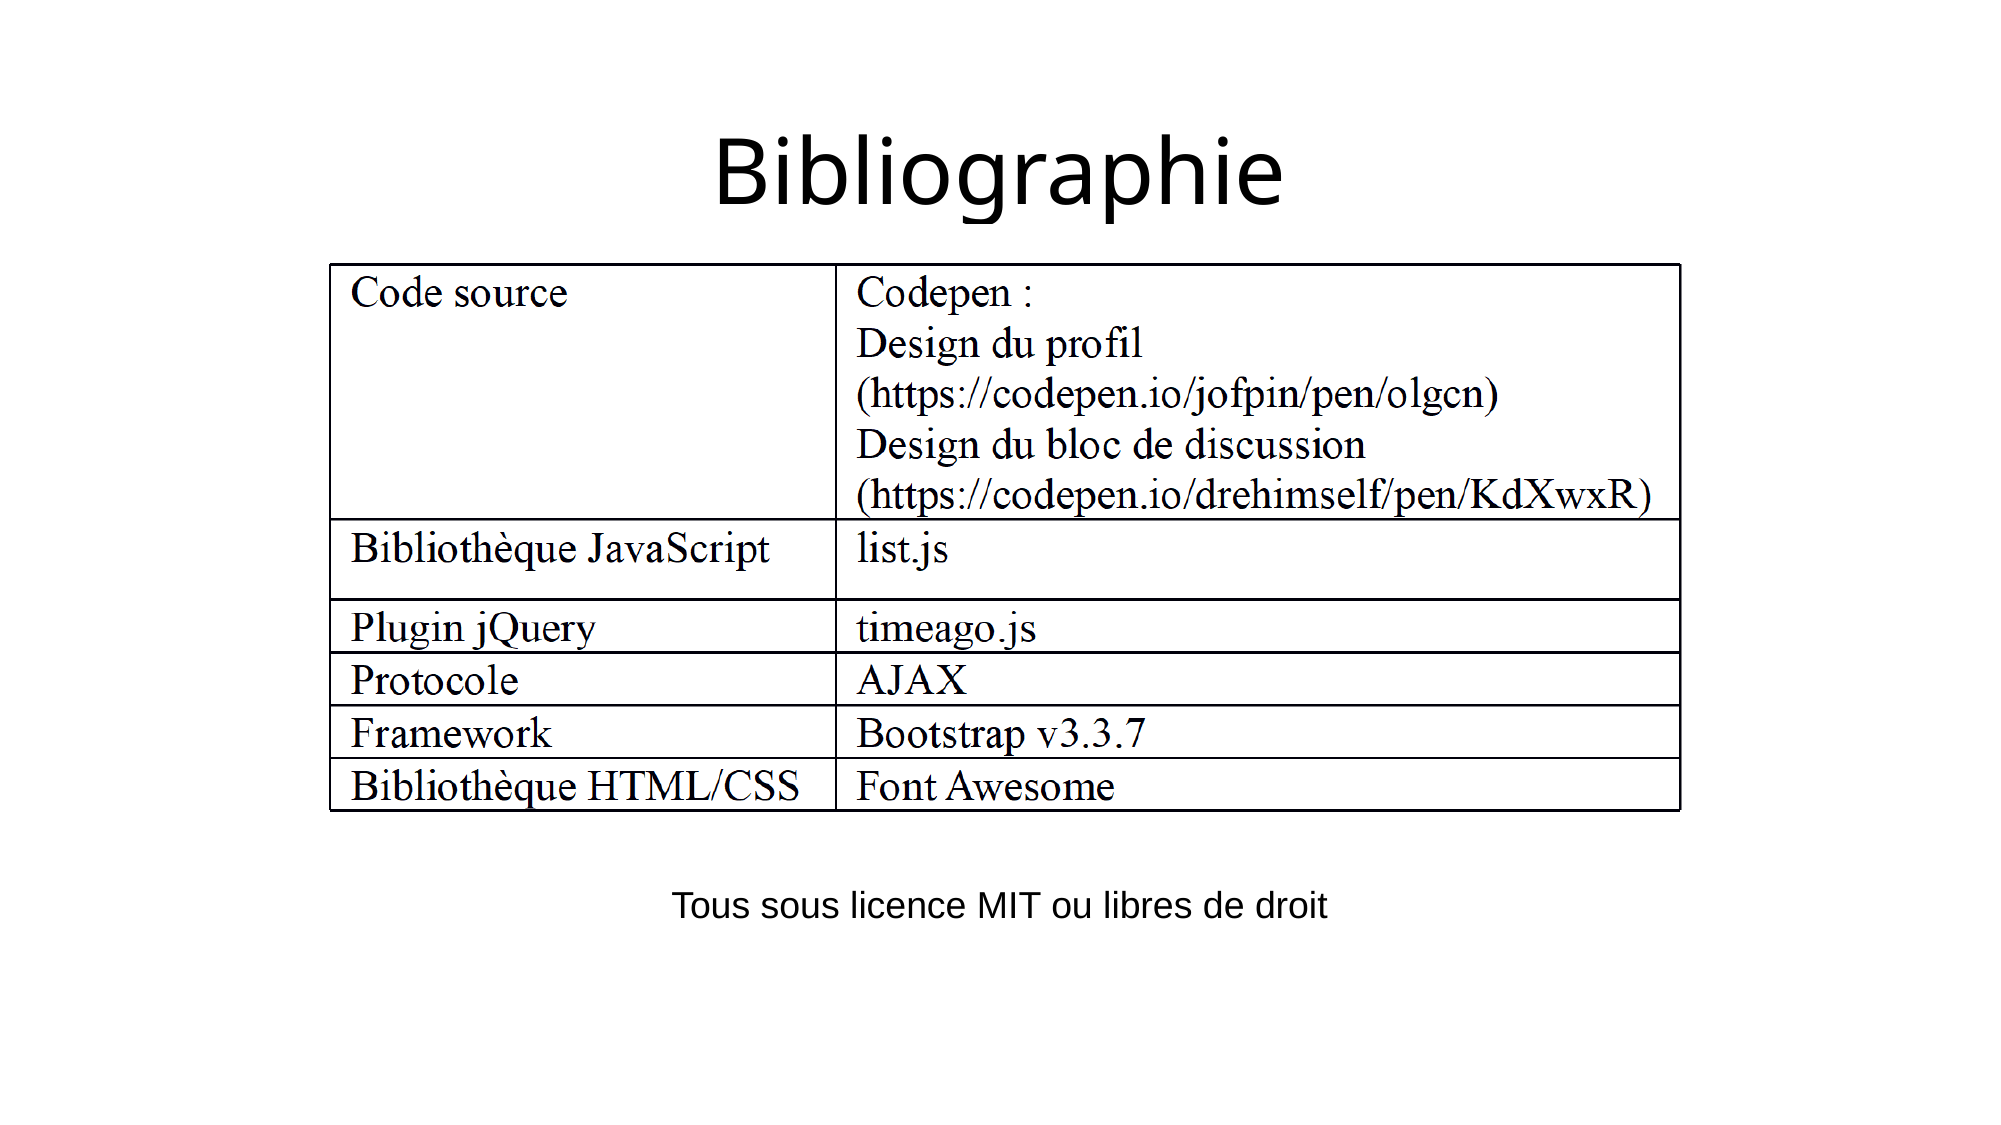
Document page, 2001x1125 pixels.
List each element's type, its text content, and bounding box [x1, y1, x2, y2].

text_box Tous sous licence MIT ou libres de droit [656, 873, 1344, 931]
picture [293, 224, 1707, 834]
text_box Bibliographie [137, 59, 1863, 277]
